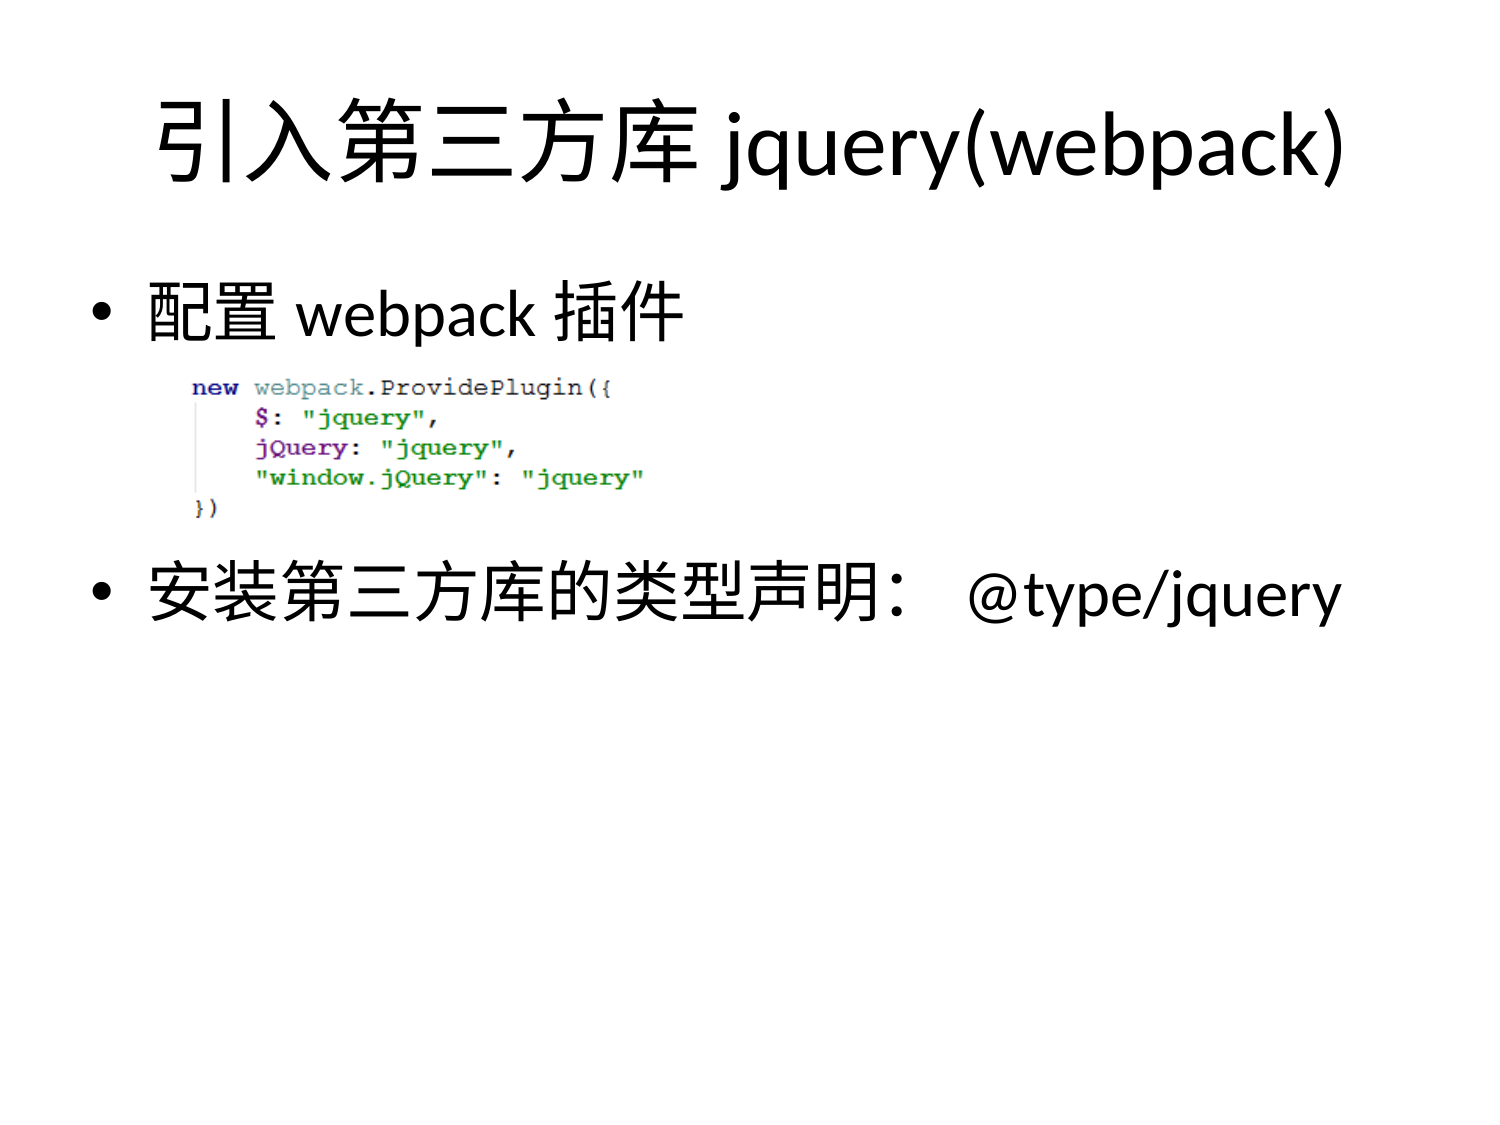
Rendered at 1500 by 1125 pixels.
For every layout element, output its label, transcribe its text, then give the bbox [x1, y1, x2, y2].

list 配置webpack插件 安装第三方库的类型声明：@type/jquery [75, 262, 1425, 1005]
title 引入第三方库jquery(webpack) [75, 45, 1425, 233]
picture [159, 376, 677, 526]
